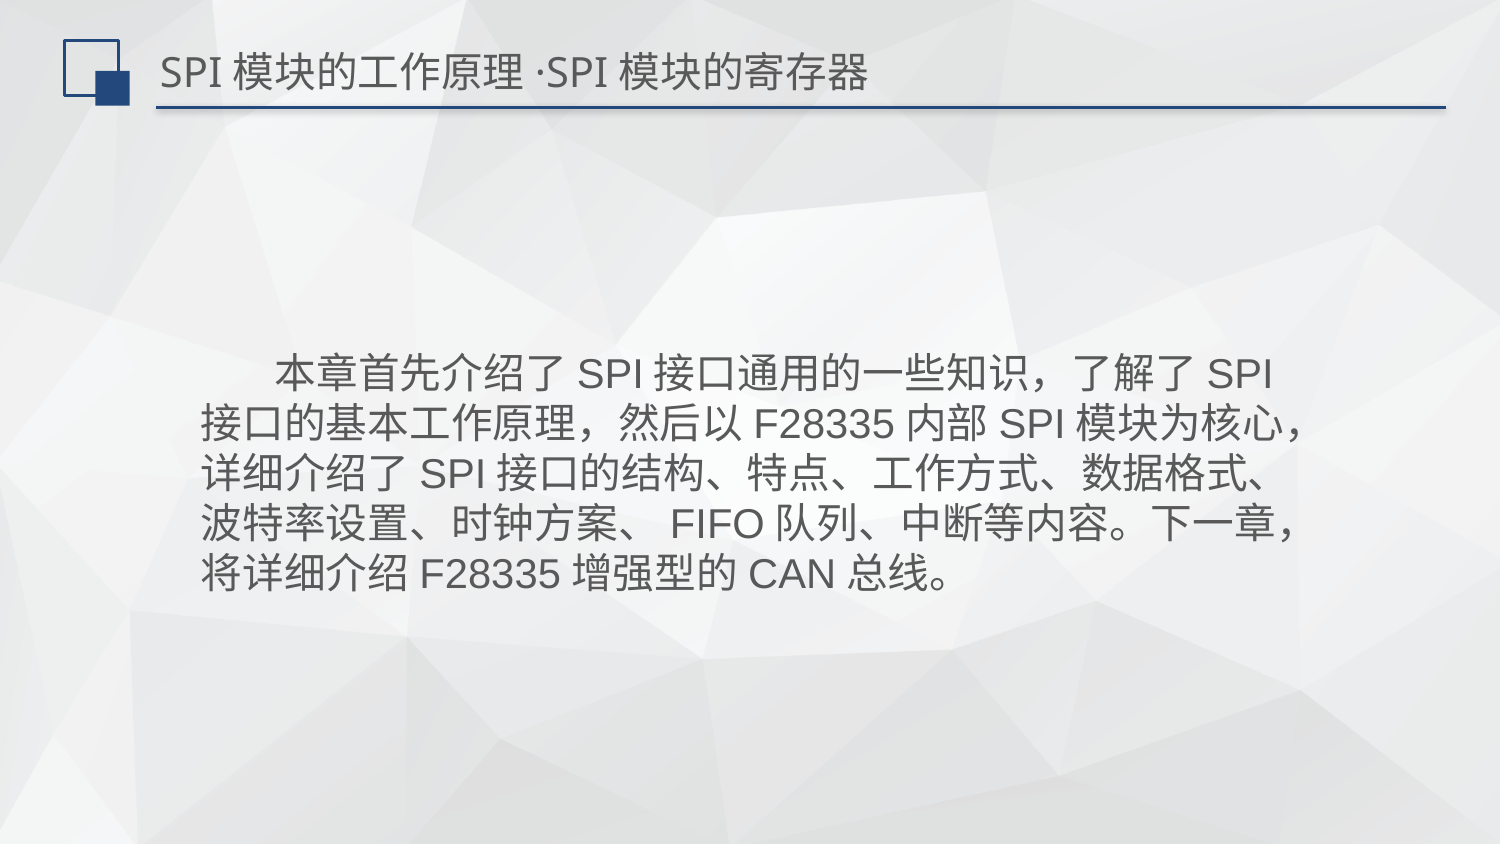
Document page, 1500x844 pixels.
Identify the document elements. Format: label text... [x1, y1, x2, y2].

text_box 本章首先介绍了SPI接口通用的一些知识，了解了SPI接口的基本工作原理，然后以F28335内部SPI模块为核心，详细介绍了SPI接口的结构、特点、工作方式、数据格式、波特率设置、时钟方案、FIFO队列、中断等内容。下一章，将详细介绍F28335增强型的CAN总线。 [185, 339, 1314, 605]
title SPI模块的工作原理·SPI模块的寄存器 [148, 43, 1388, 99]
picture [0, 0, 1500, 844]
